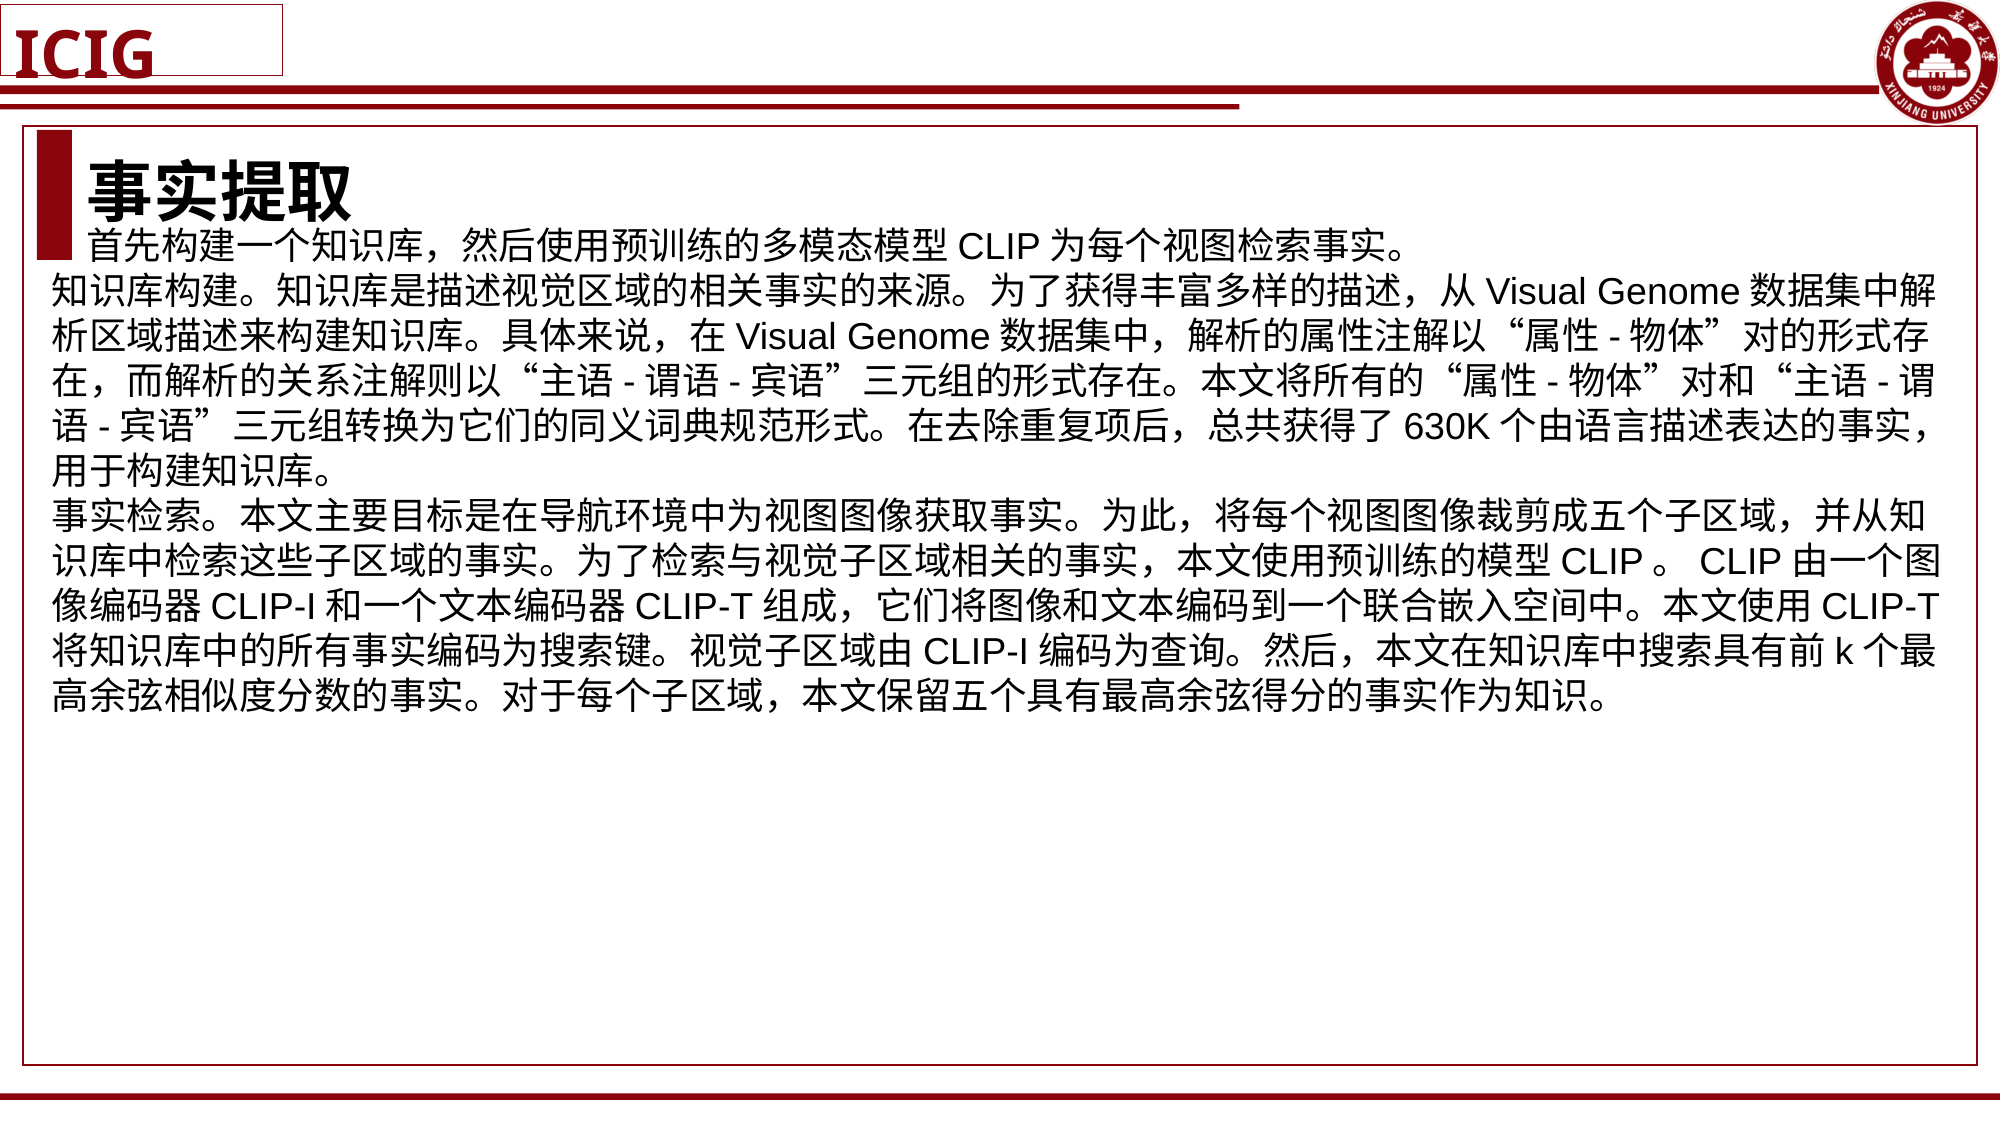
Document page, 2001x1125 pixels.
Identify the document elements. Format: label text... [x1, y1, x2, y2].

picture [1874, 0, 2000, 126]
text_box ICIG [0, 4, 283, 76]
text_box [22, 125, 1978, 1066]
text_box [0, 1093, 2000, 1100]
text_box [36, 129, 73, 214]
text_box [0, 85, 1874, 95]
text_box [0, 104, 1240, 110]
text_box 首先构建一个知识库，然后使用预训练的多模态模型CLIP为每个视图检索事实。 知识库构建。知识库是描述视觉区域的相关事实的来源。为了获得丰富多样的描述，从Visual Genome数据集中解析区域描述来构建知识库。具体来说，在Visual Genome数据集中，解析的属性注解以“属性-物体”对的形式存在，而解析的关系注解则以“主语-谓语-宾语”三元组的形式存在。本文将所有的“属性-物体”对和“主语-谓语-宾语”三元组转换为它们的同义词典规范形式。在去除重复项后，总共获得了630K个由语言描述表达的事实，用于构建知识库。 事实检索。本文主要目标是在导航环境中为视图图像获取事实。为此，将每个视图图像裁剪成五个子区域，并从知识库中检索这些子区域的事实。为了检索与视觉子区域相关的事实，本文使用预训练的模型CLIP。CLIP由一个图像编码器CLIP-I和一个文本编码器CLIP-T组成，它们将图像和文本编码到一个联合嵌入空间中。本文使用CLIP-T将知识库中的所有事实编码为搜索键。视觉子区域由CLIP-I编码为查询。然后，本文在知识库中搜索具有前k个最高余弦相似度分数的事实。对于每个子区域，本文保留五个具有最高余弦得分的事实作为知识。 [36, 214, 1961, 1054]
